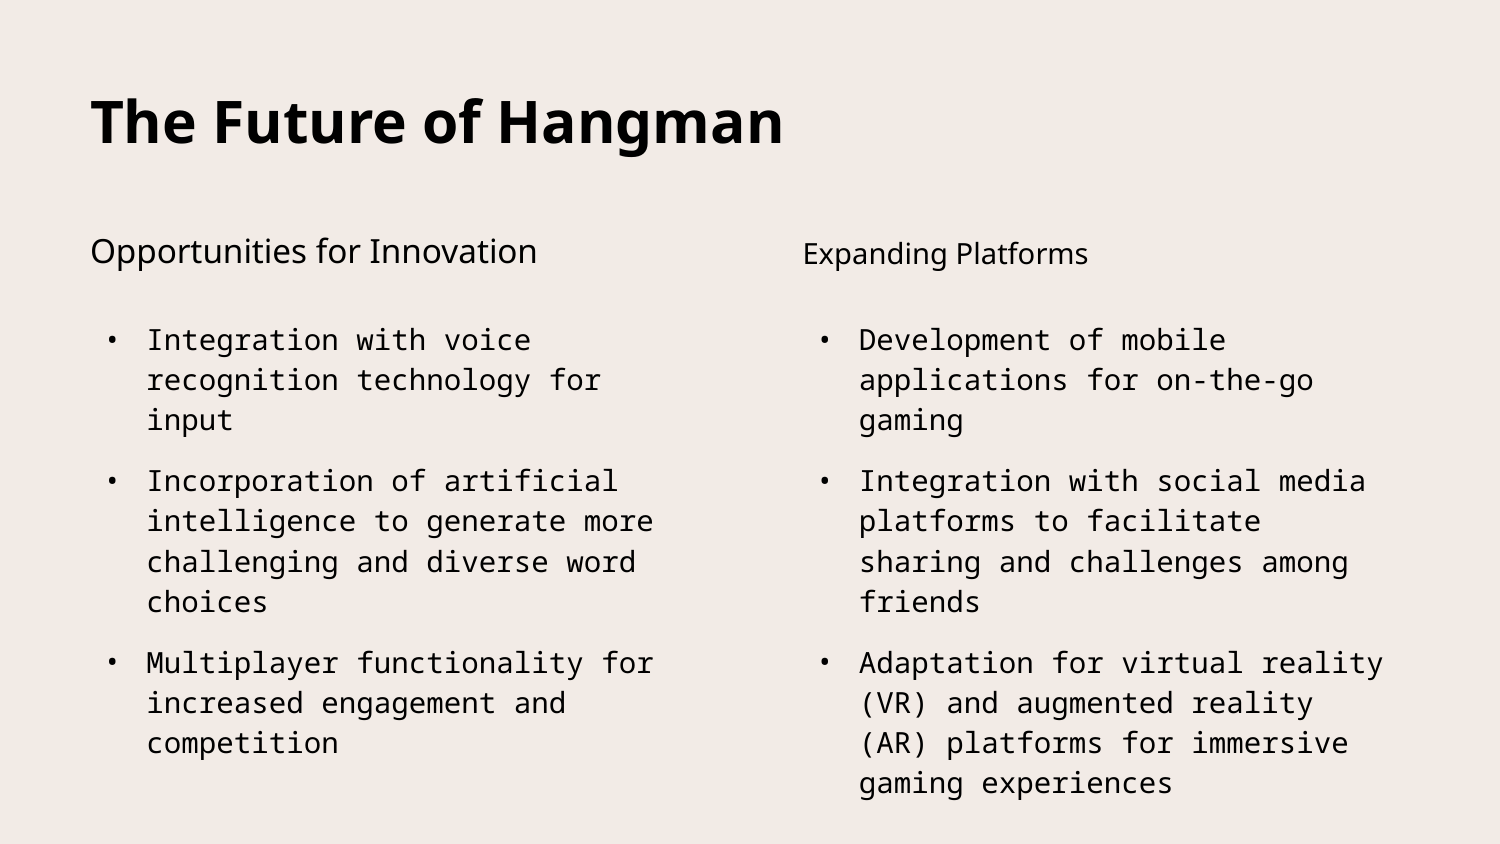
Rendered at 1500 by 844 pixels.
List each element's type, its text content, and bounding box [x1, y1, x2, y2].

subtitle Opportunities for Innovation [75, 191, 695, 286]
list Development of mobile applications for on-the-go gaming Integration with social media platforms to facilitate sharing and challenges among friends Adaptation for virtual reality (VR) and augmented reality (AR) platforms for immersive gaming experiences [787, 301, 1407, 750]
list Integration with voice recognition technology for input Incorporation of artificial intelligence to generate more challenging and diverse word choices Multiplayer functionality for increased engagement and competition [75, 301, 695, 750]
subtitle Expanding Platforms [787, 191, 1407, 286]
title The Future of Hangman [75, 73, 1425, 168]
